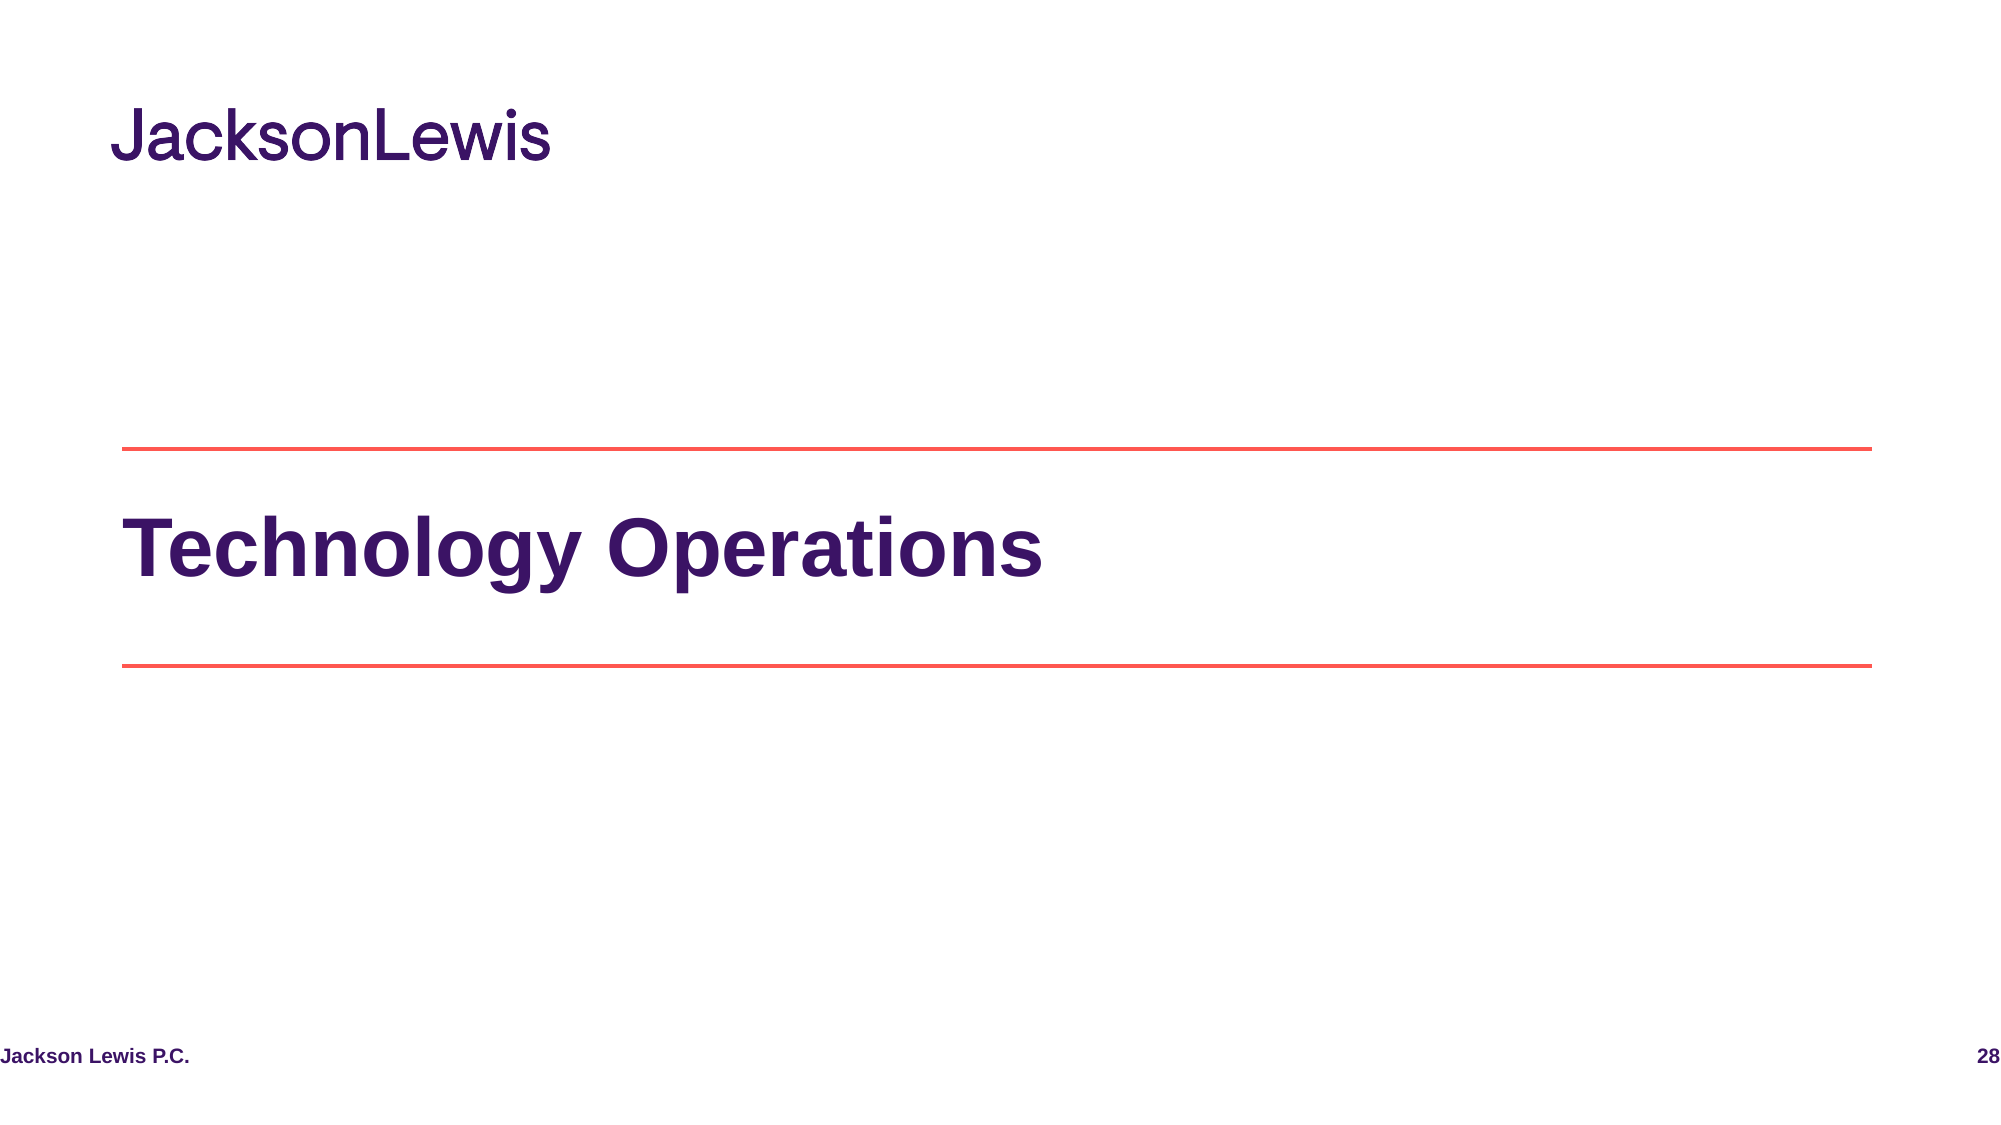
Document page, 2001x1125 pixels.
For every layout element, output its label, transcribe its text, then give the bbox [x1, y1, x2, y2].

picture [111, 108, 550, 161]
title Technology Operations [123, 501, 1569, 629]
slide_number 28 [1550, 1042, 2000, 1103]
footer Jackson Lewis P.C. [0, 1042, 675, 1103]
